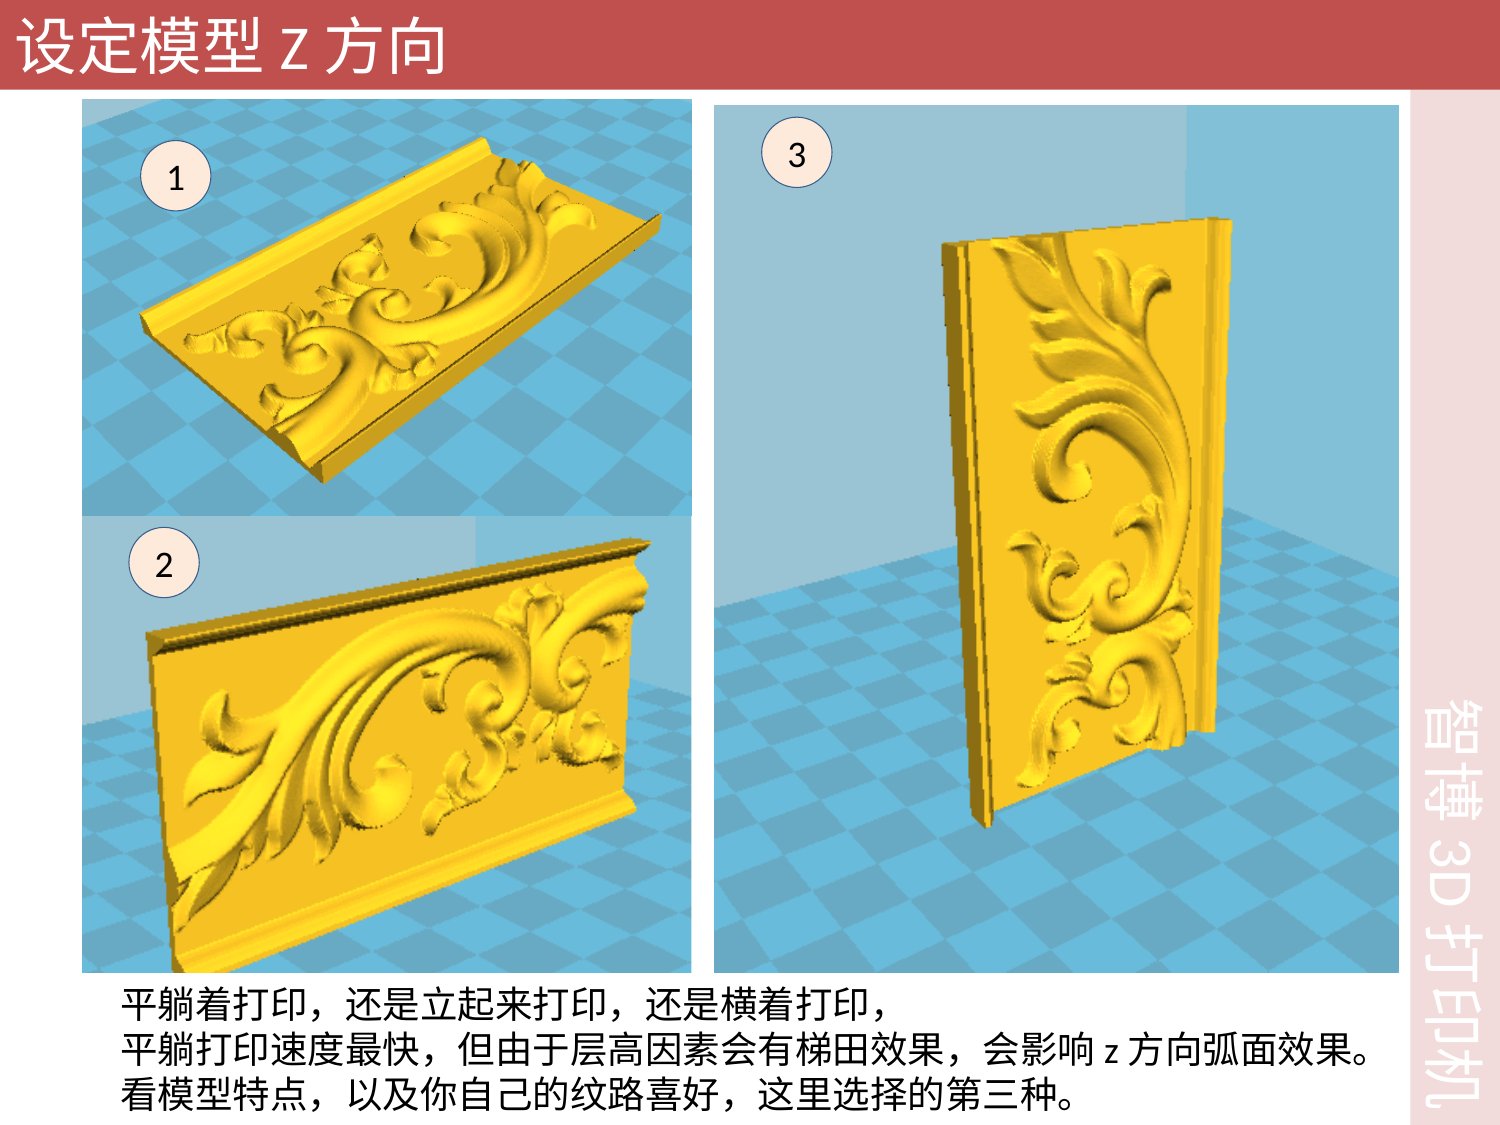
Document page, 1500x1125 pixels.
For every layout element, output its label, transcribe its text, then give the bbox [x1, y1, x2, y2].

text_box 平躺着打印，还是立起来打印，还是横着打印， 平躺打印速度最快，但由于层高因素会有梯田效果，会影响z方向弧面效果。 看模型特点，以及你自己的纹路喜好，这里选择的第三种。 [105, 973, 1418, 1124]
text_box 设定模型Z方向 [0, 0, 1500, 90]
picture [81, 99, 692, 973]
text_box 智博3D打印机 [1410, 90, 1500, 1125]
picture [714, 105, 1399, 973]
